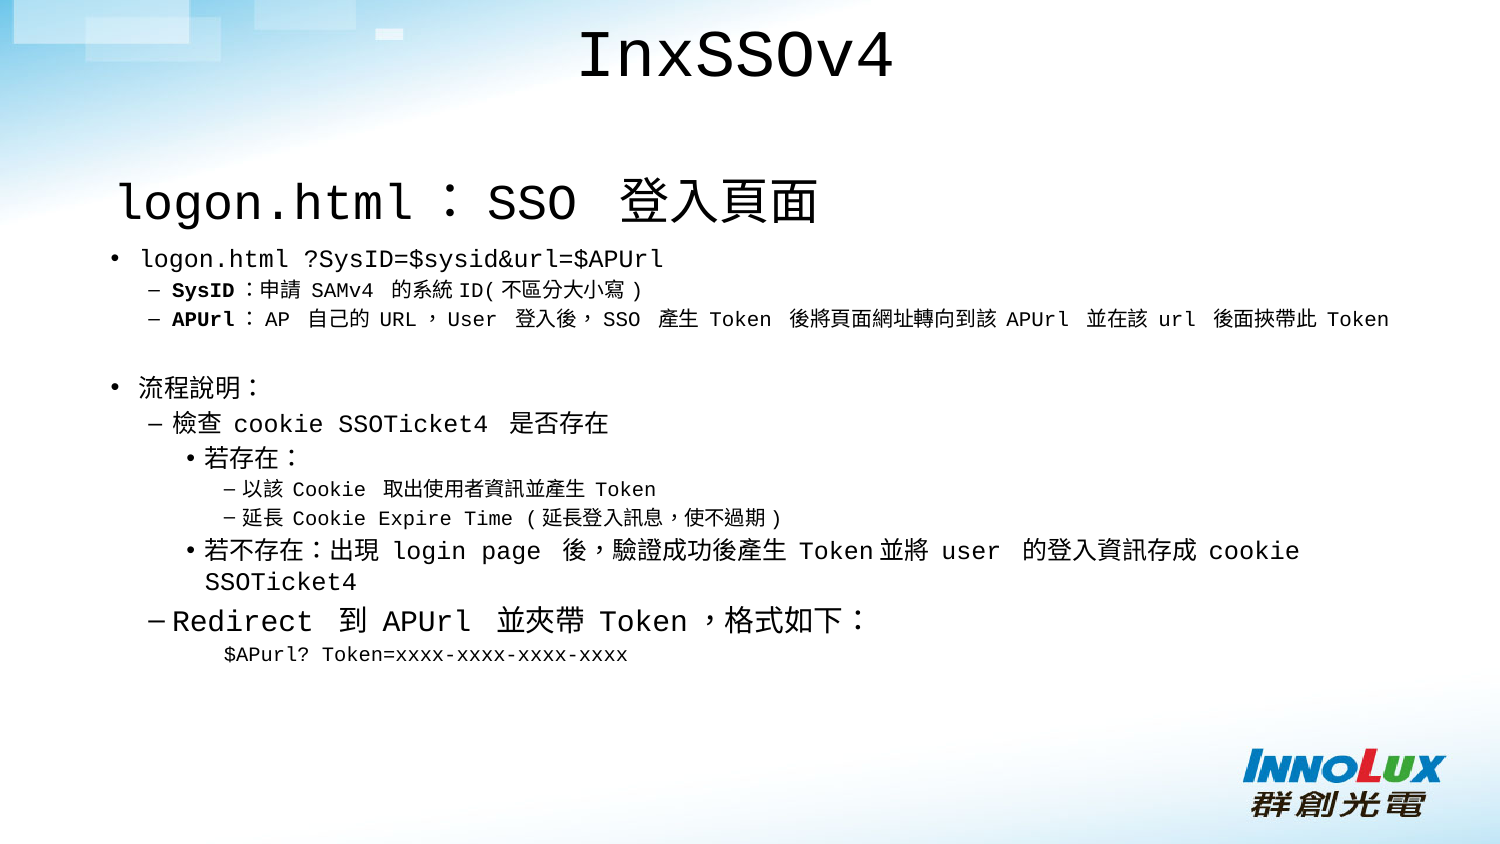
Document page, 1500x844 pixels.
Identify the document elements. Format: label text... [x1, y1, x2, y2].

list logon.html ?SysID=$sysid&url=$APUrl SysID：申請 SAMv4 的系統ID(不區分大小寫) APUrl：AP 自己的 URL，User 登入後，SSO 產生 Token 後將頁面網址轉向到該 APUrl 並在該 url 後面挾帶此 Token 流程說明： 檢查 cookie SSOTicket4 是否存在 若存在： 以該 Cookie 取出使用者資訊並產生 Token 延長 Cookie Expire Time (延長登入訊息，使不過期) 若不存在：出現 login page 後，驗證成功後產生 Token並將 user 的登入資訊存成 cookie SSOTicket4 Redirect 到 APUrl 並夾帶 Token，格式如下： $APurl? Token=xxxx-xxxx-xxxx-xxxx [100, 237, 1426, 817]
text_box logon.html：SSO 登入頁面 [98, 161, 880, 237]
picture [0, 0, 1500, 844]
text_box InxSSOv4 [88, 8, 1383, 92]
